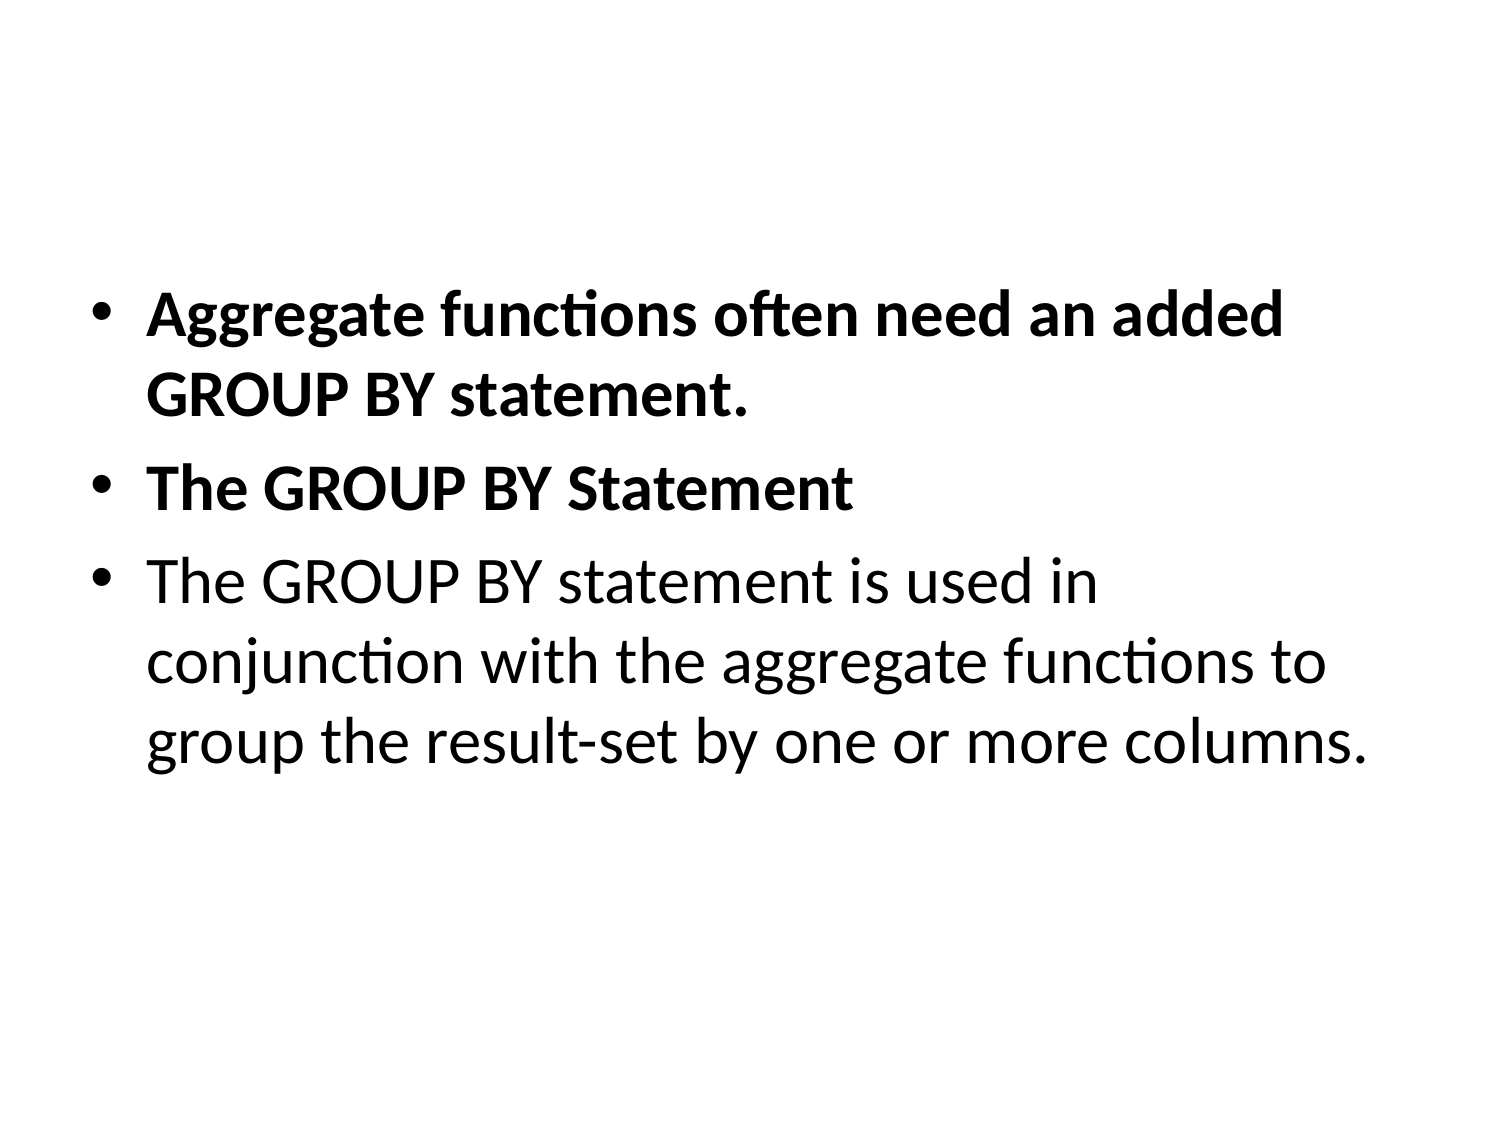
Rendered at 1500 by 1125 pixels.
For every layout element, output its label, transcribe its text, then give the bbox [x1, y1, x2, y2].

list Aggregate functions often need an added GROUP BY statement. The GROUP BY Statement The GROUP BY statement is used in conjunction with the aggregate functions to group the result-set by one or more columns. [75, 262, 1425, 1005]
